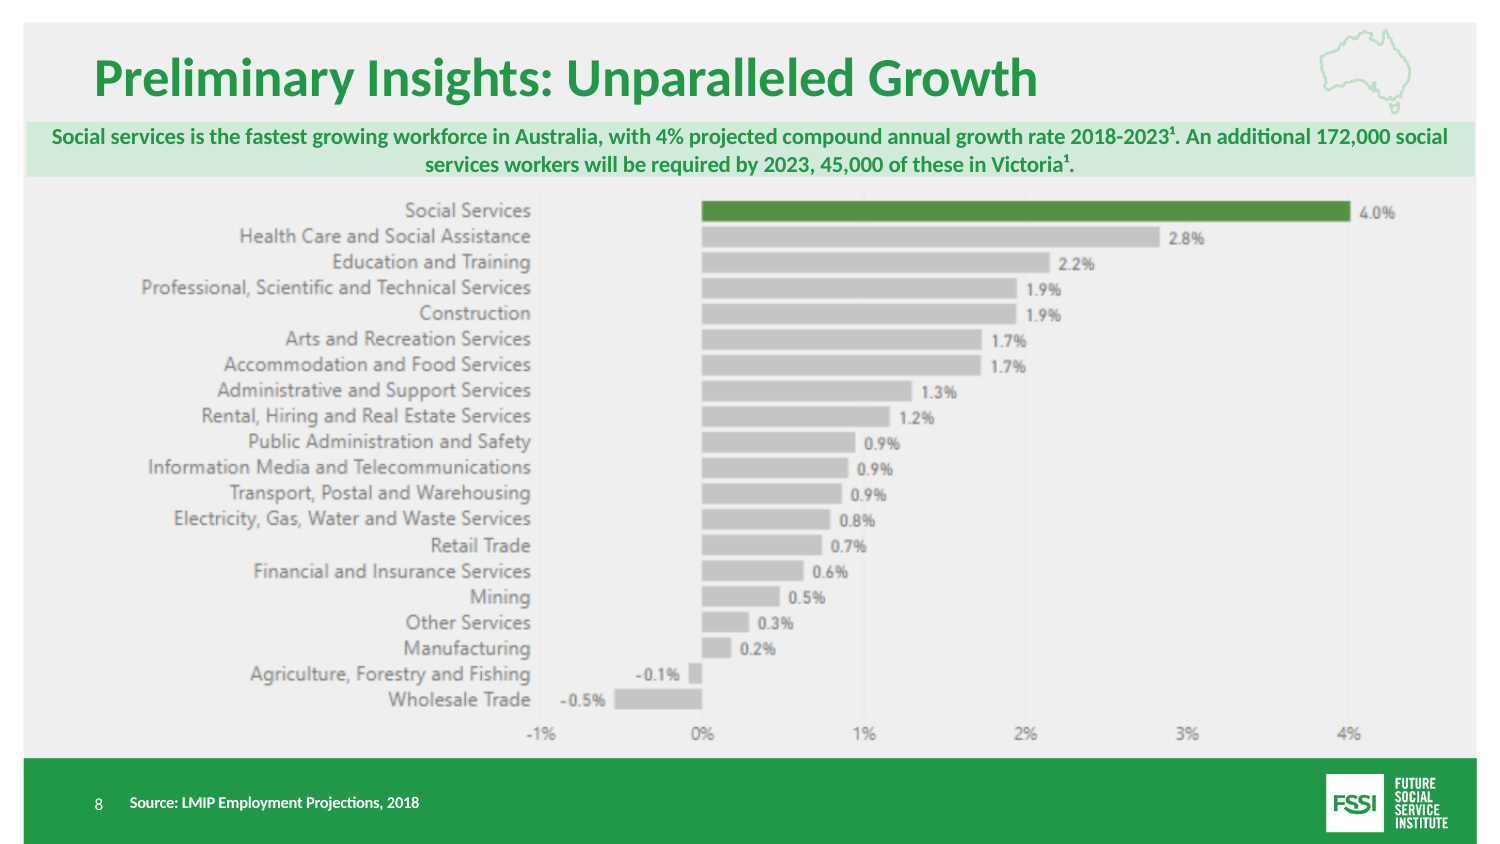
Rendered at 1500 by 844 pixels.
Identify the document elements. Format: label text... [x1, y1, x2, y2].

slide_number 8 [88, 788, 123, 818]
title Preliminary Insights: Unparalleled Growth [88, 18, 1481, 115]
text_box Source: LMIP Employment Projections, 2018 [123, 778, 578, 818]
text_box Social services is the fastest growing workforce in Australia, with 4% projected compound annual growth rate 2018-2023¹. An additional 172,000 social services workers will be required by 2023, 45,000 of these in Victoria¹. [25, 121, 1475, 178]
picture [0, 0, 1500, 844]
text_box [1319, 28, 1412, 115]
